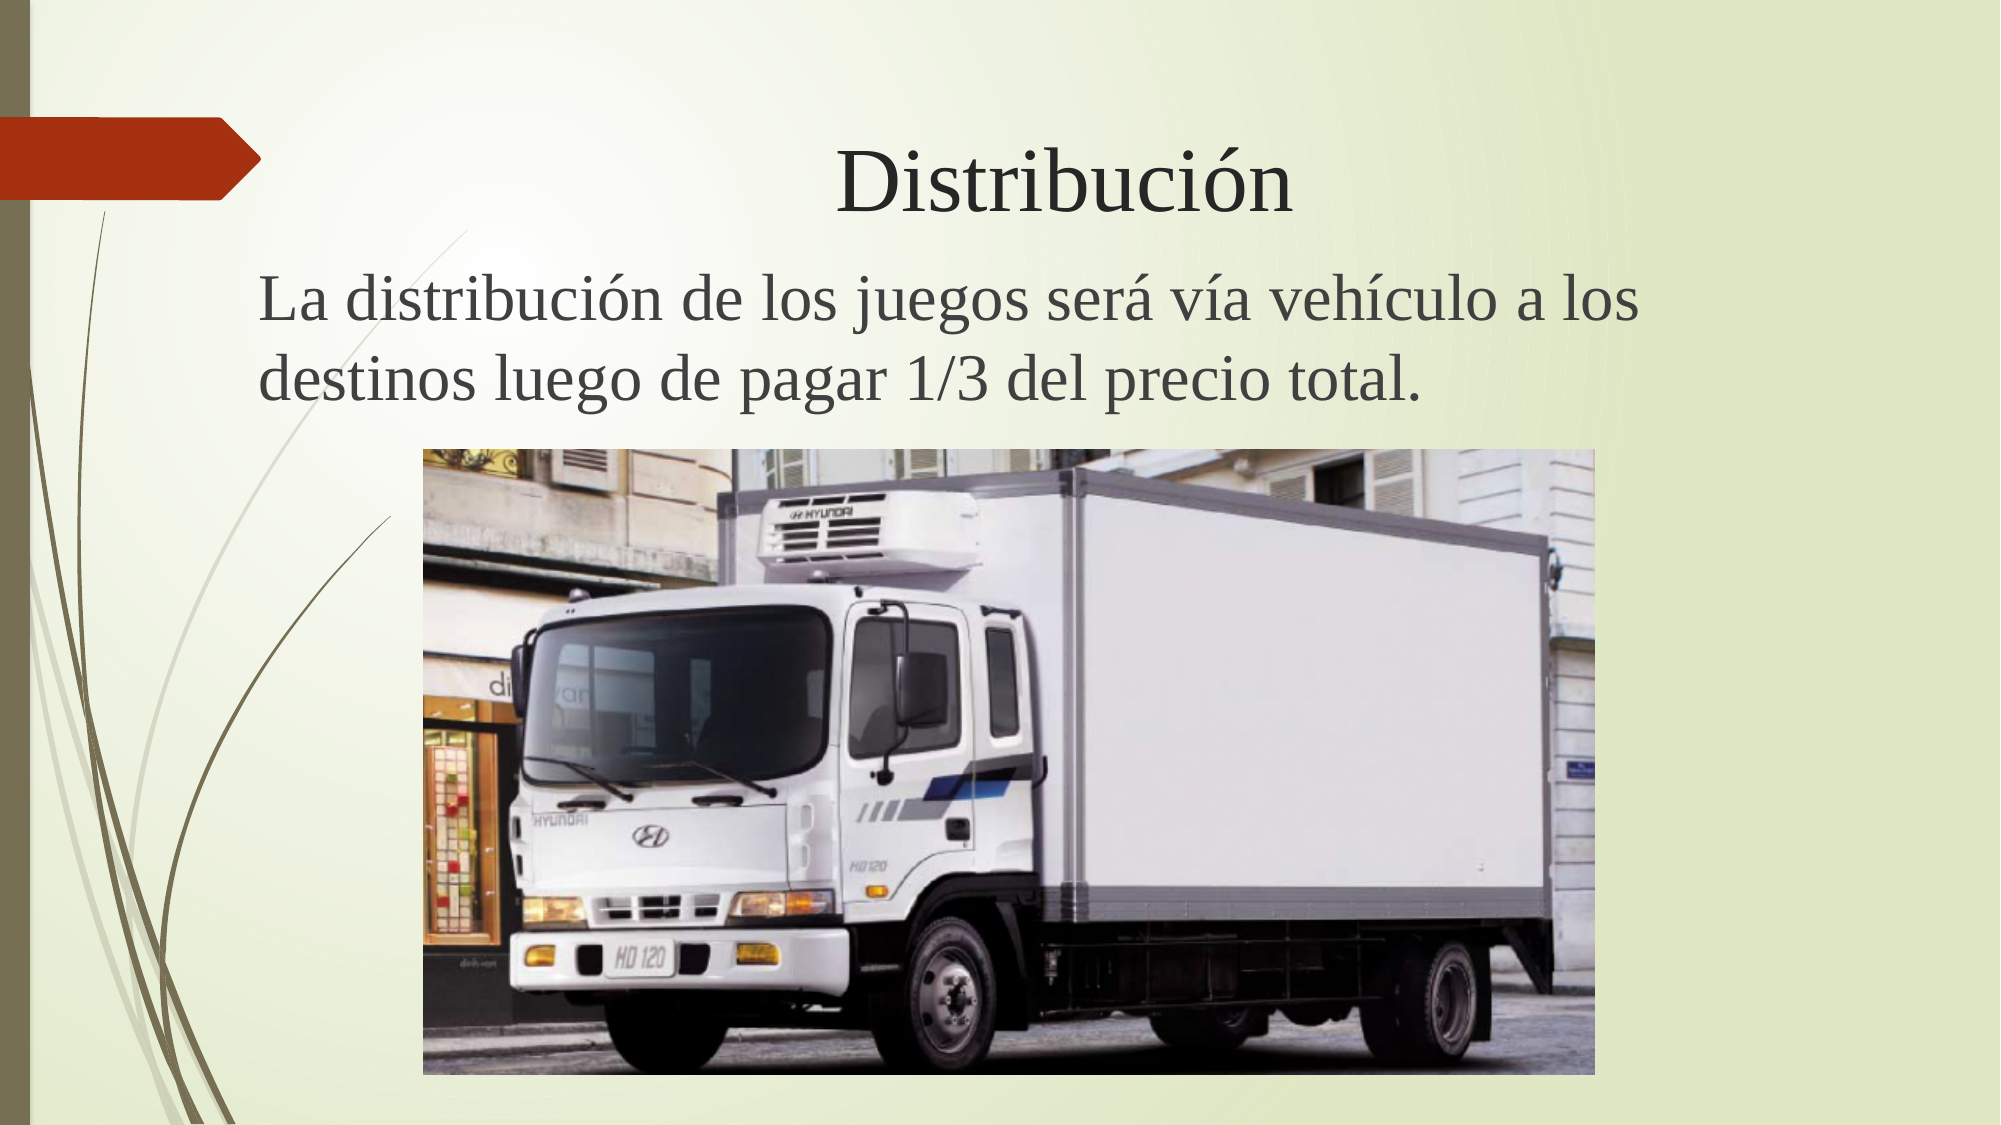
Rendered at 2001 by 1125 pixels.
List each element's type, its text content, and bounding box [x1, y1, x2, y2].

picture [422, 449, 1596, 1075]
list La distribución de los juegos será vía vehículo a los destinos luego de pagar 1/3 del precio total. [243, 246, 1887, 983]
title Distribución [243, 112, 1887, 246]
